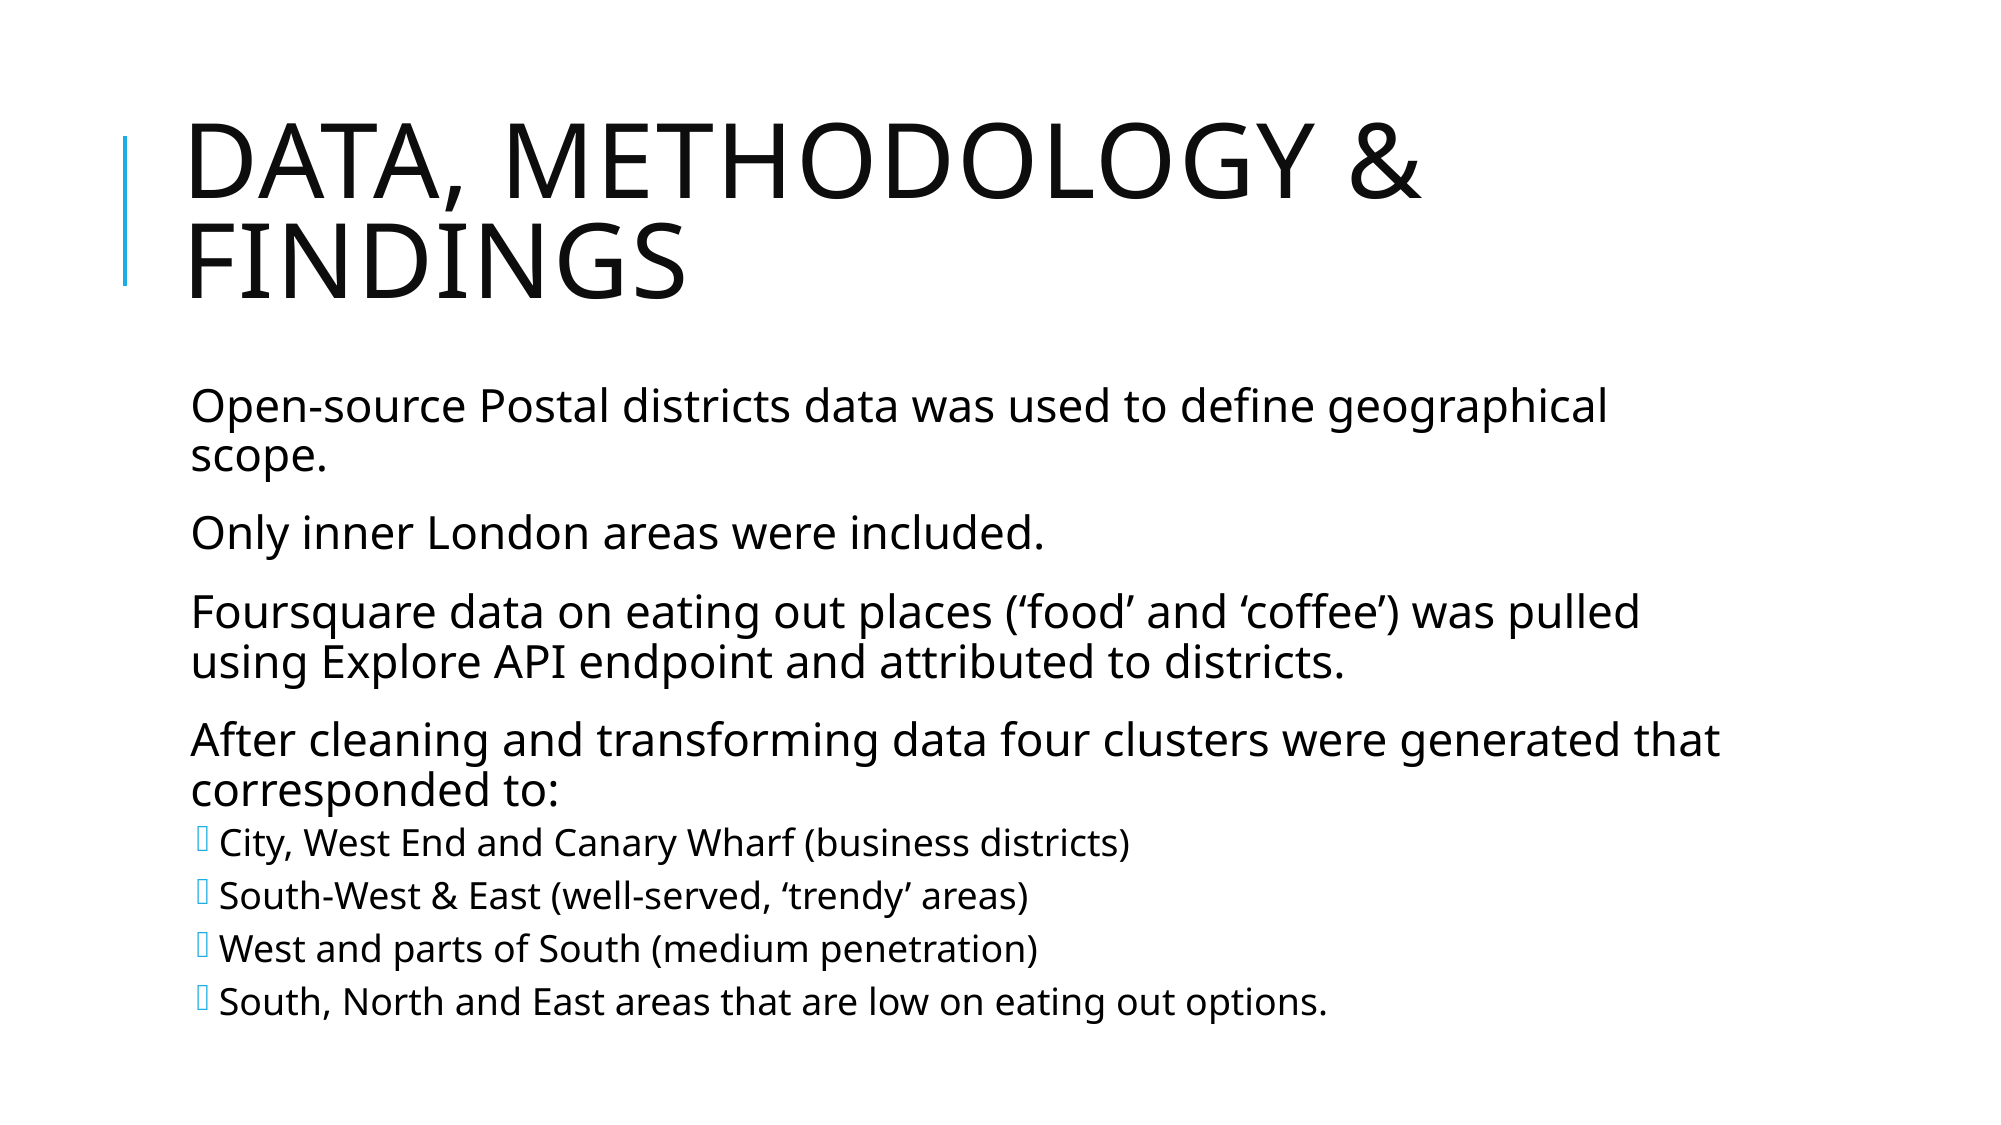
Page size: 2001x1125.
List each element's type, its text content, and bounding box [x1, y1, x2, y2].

title Data, methodology & Findings [168, 96, 1763, 342]
list Open-source Postal districts data was used to define geographical scope. Only inner London areas were included. Foursquare data on eating out places (‘food’ and ‘coffee’) was pulled using Explore API endpoint and attributed to districts. After cleaning and transforming data four clusters were generated that corresponded to: City, West End and Canary Wharf (business districts) South-West & East (well-served, ‘trendy’ areas) West and parts of South (medium penetration) South, North and East areas that are low on eating out options. [168, 375, 1763, 1035]
